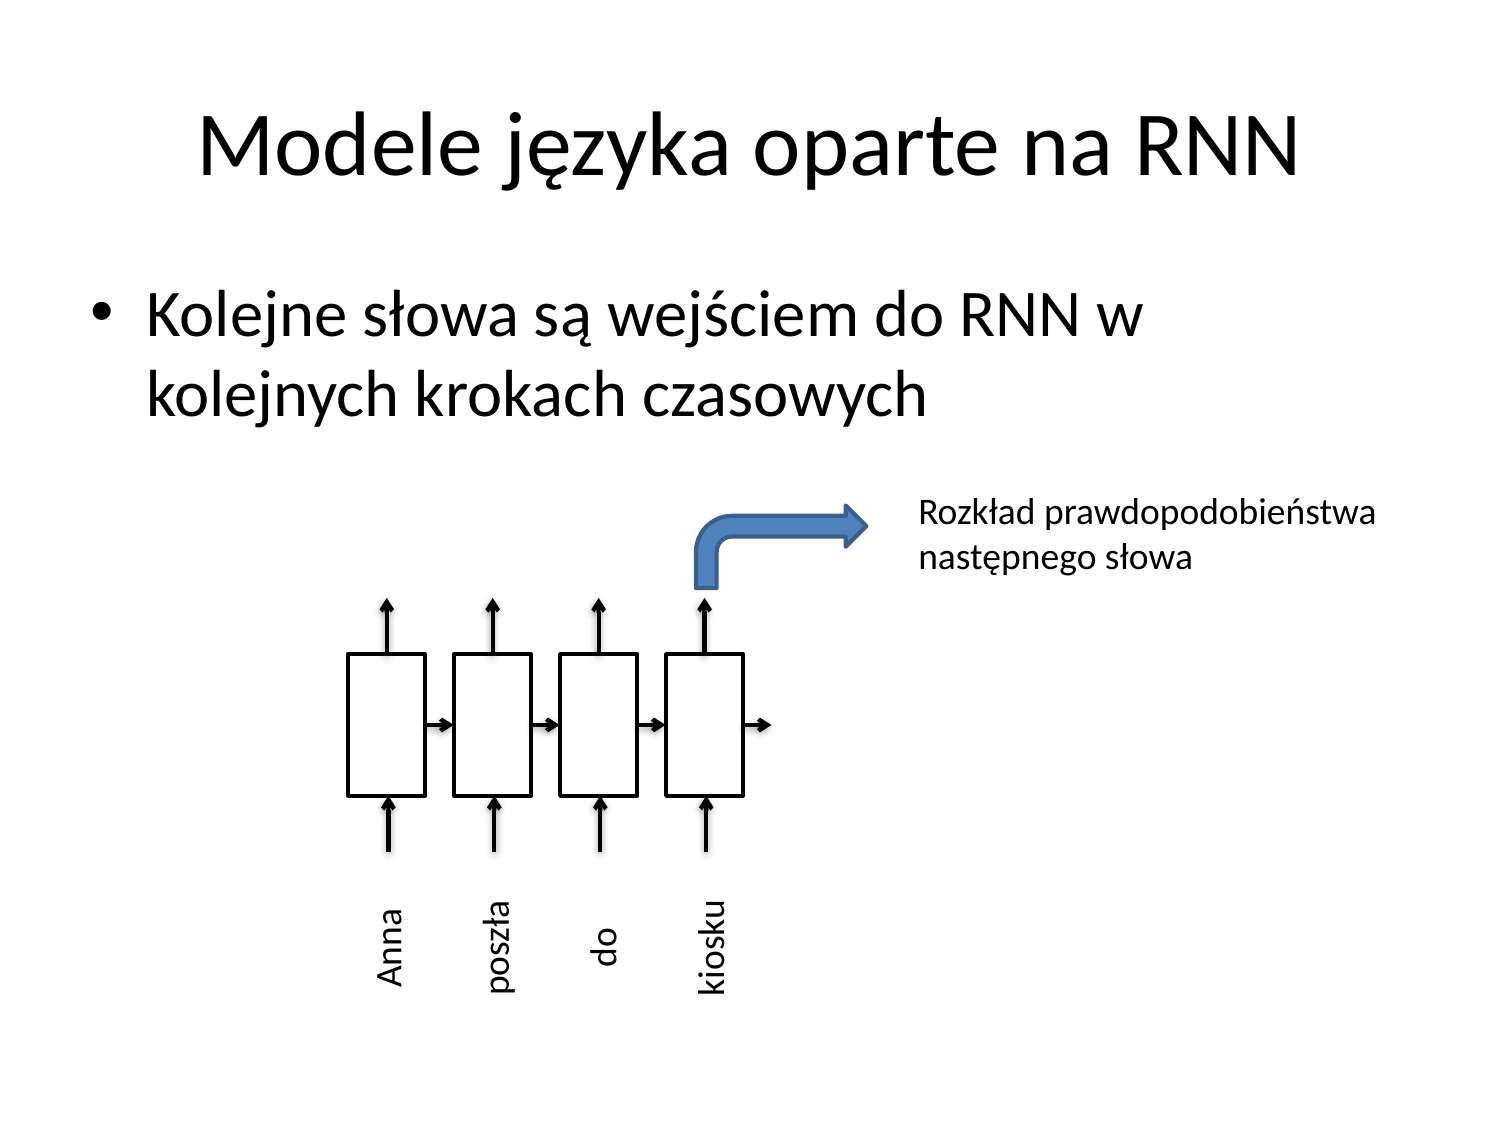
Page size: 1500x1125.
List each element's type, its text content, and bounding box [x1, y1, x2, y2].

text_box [348, 597, 772, 1012]
title Modele języka oparte na RNN [75, 45, 1425, 233]
text_box [693, 503, 869, 591]
text_box Rozkład prawdopodobieństwa następnego słowa [903, 479, 1412, 585]
list Kolejne słowa są wejściem do RNN w kolejnych krokach czasowych [75, 262, 1425, 1005]
